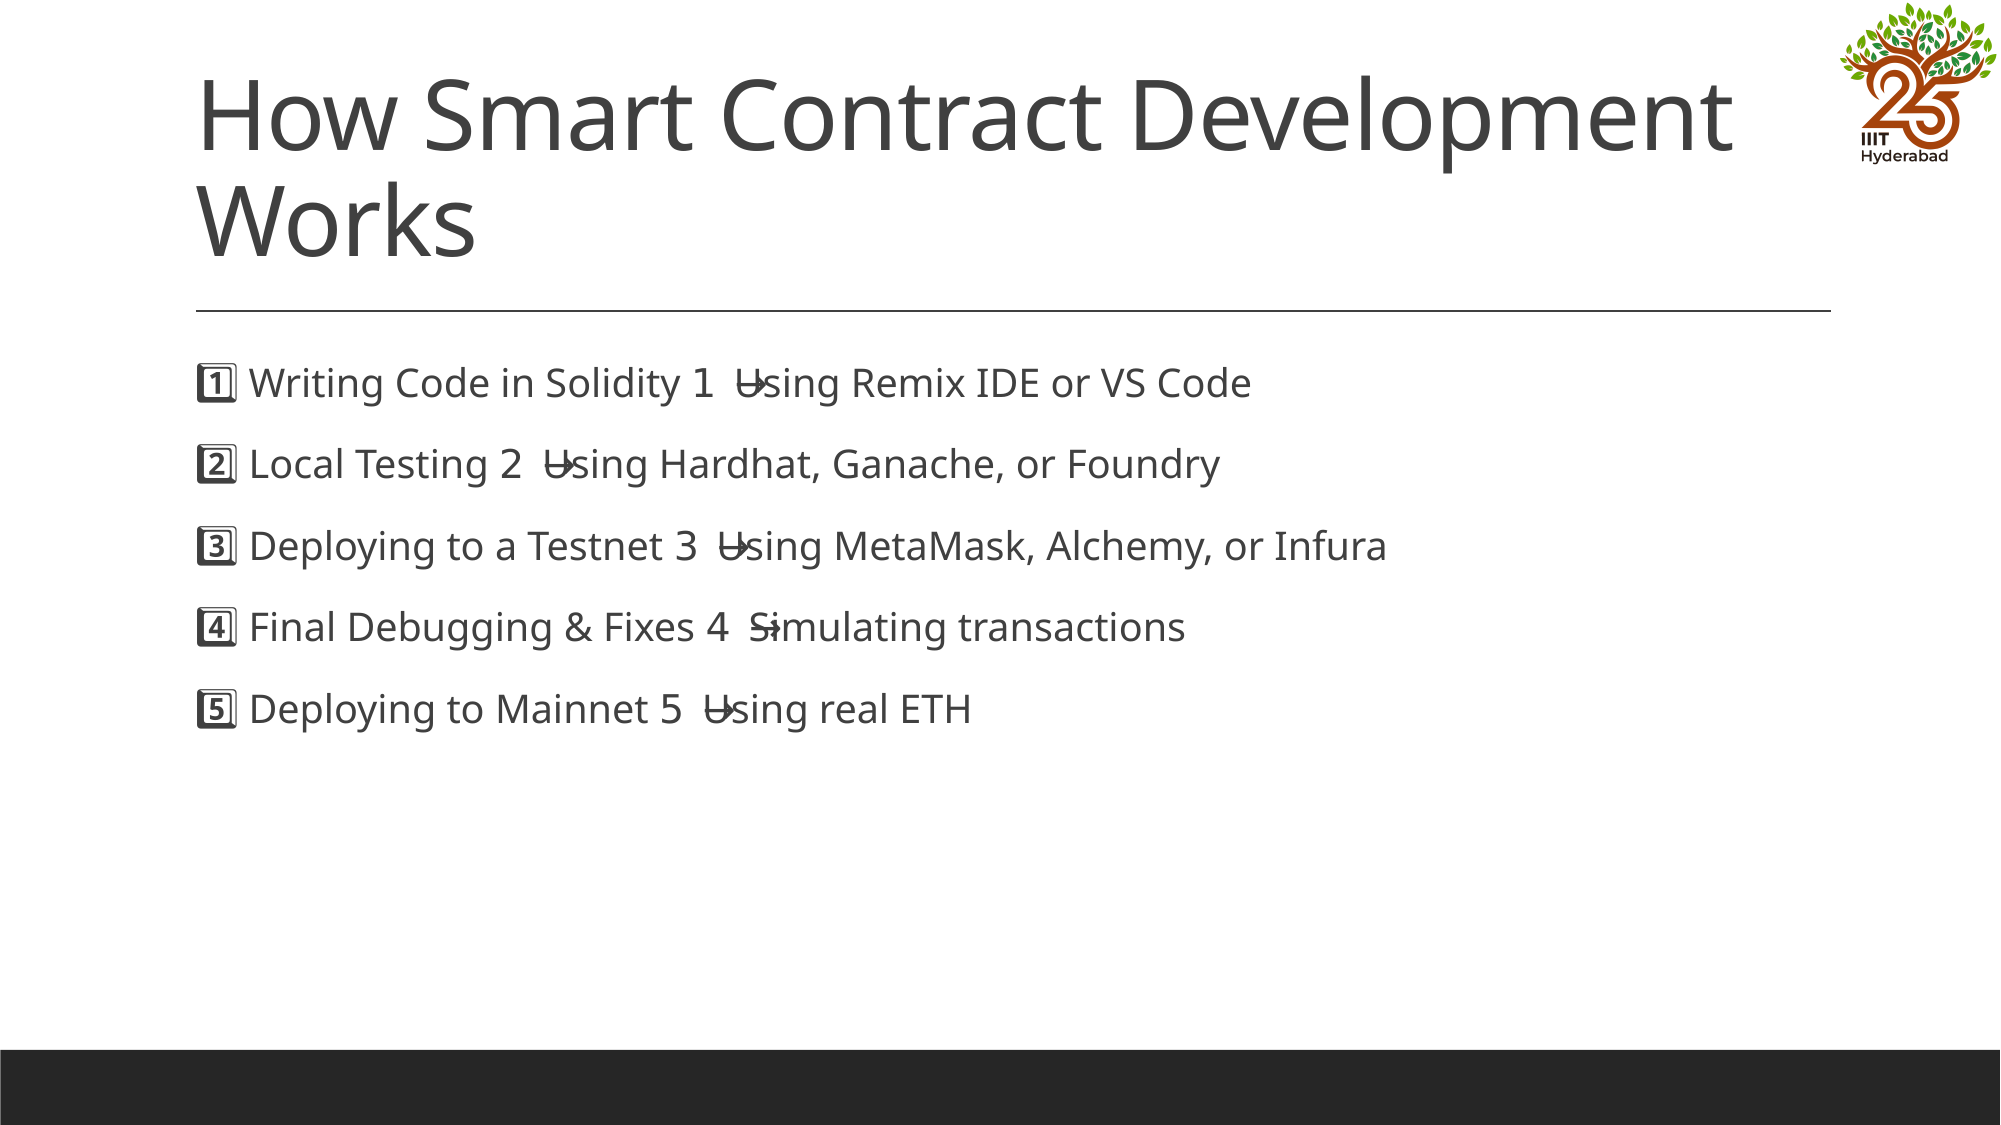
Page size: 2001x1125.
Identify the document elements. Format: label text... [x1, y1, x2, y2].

list 1️⃣ Writing Code in Solidity → Using Remix IDE or VS Code 2️⃣ Local Testing → Using Hardhat, Ganache, or Foundry 3️⃣ Deploying to a Testnet → Using MetaMask, Alchemy, or Infura 4️⃣ Final Debugging & Fixes → Simulating transactions 5️⃣ Deploying to Mainnet → Using real ETH [180, 345, 1830, 963]
picture [1836, 0, 2000, 169]
title How Smart Contract Development Works [180, 47, 1830, 285]
